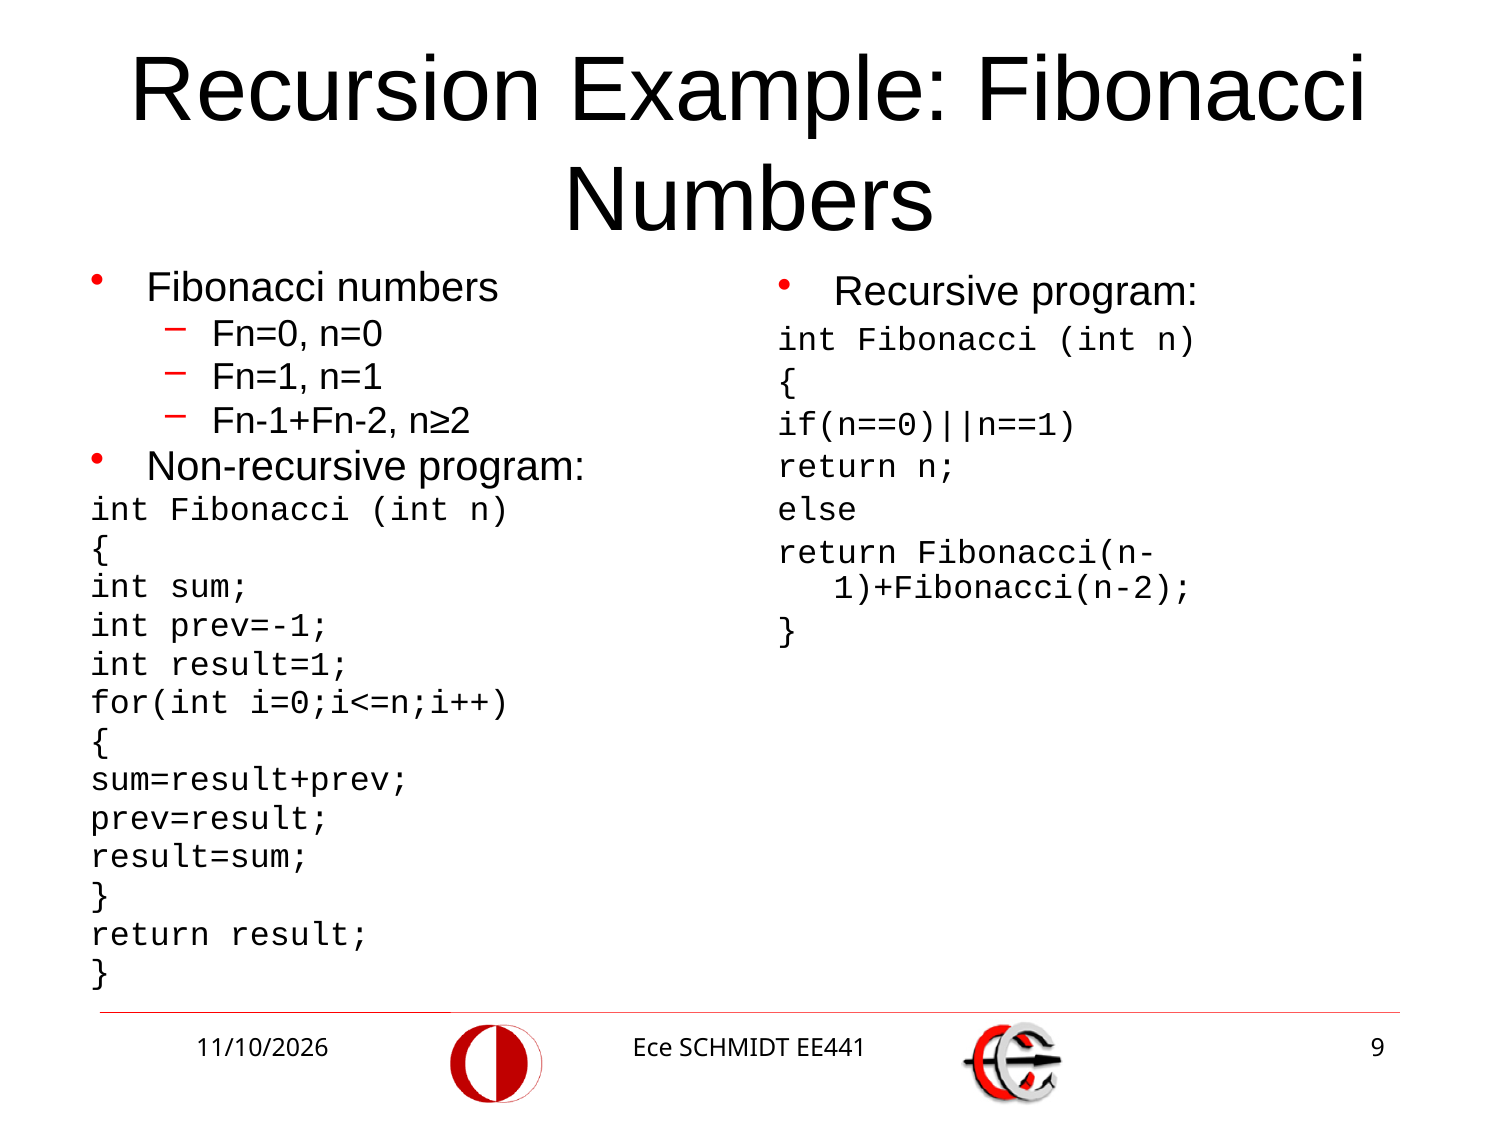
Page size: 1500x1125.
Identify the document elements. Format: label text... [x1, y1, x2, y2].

picture [950, 1019, 1068, 1106]
title Recursion Example: Fibonacci Numbers [75, 45, 1425, 233]
footer Ece SCHMIDT EE441 [512, 1024, 988, 1103]
text_box Recursive program: int Fibonacci (int n) { if(n==0)||n==1) return n; else return Fibonacci(n-1)+Fibonacci(n-2); } [762, 262, 1425, 1006]
slide_number 9 [1074, 1024, 1400, 1103]
text_box Fibonacci numbers Fn=0, n=0 Fn=1, n=1 Fn-1+Fn-2, n≥2 Non-recursive program: int Fibonacci (int n) { int sum; int prev=-1; int result=1; for(int i=0;i<=n;i++) { sum=result+prev; prev=result; result=sum; } return result; } [74, 262, 738, 1006]
picture [448, 1023, 543, 1103]
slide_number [99, 1024, 425, 1103]
